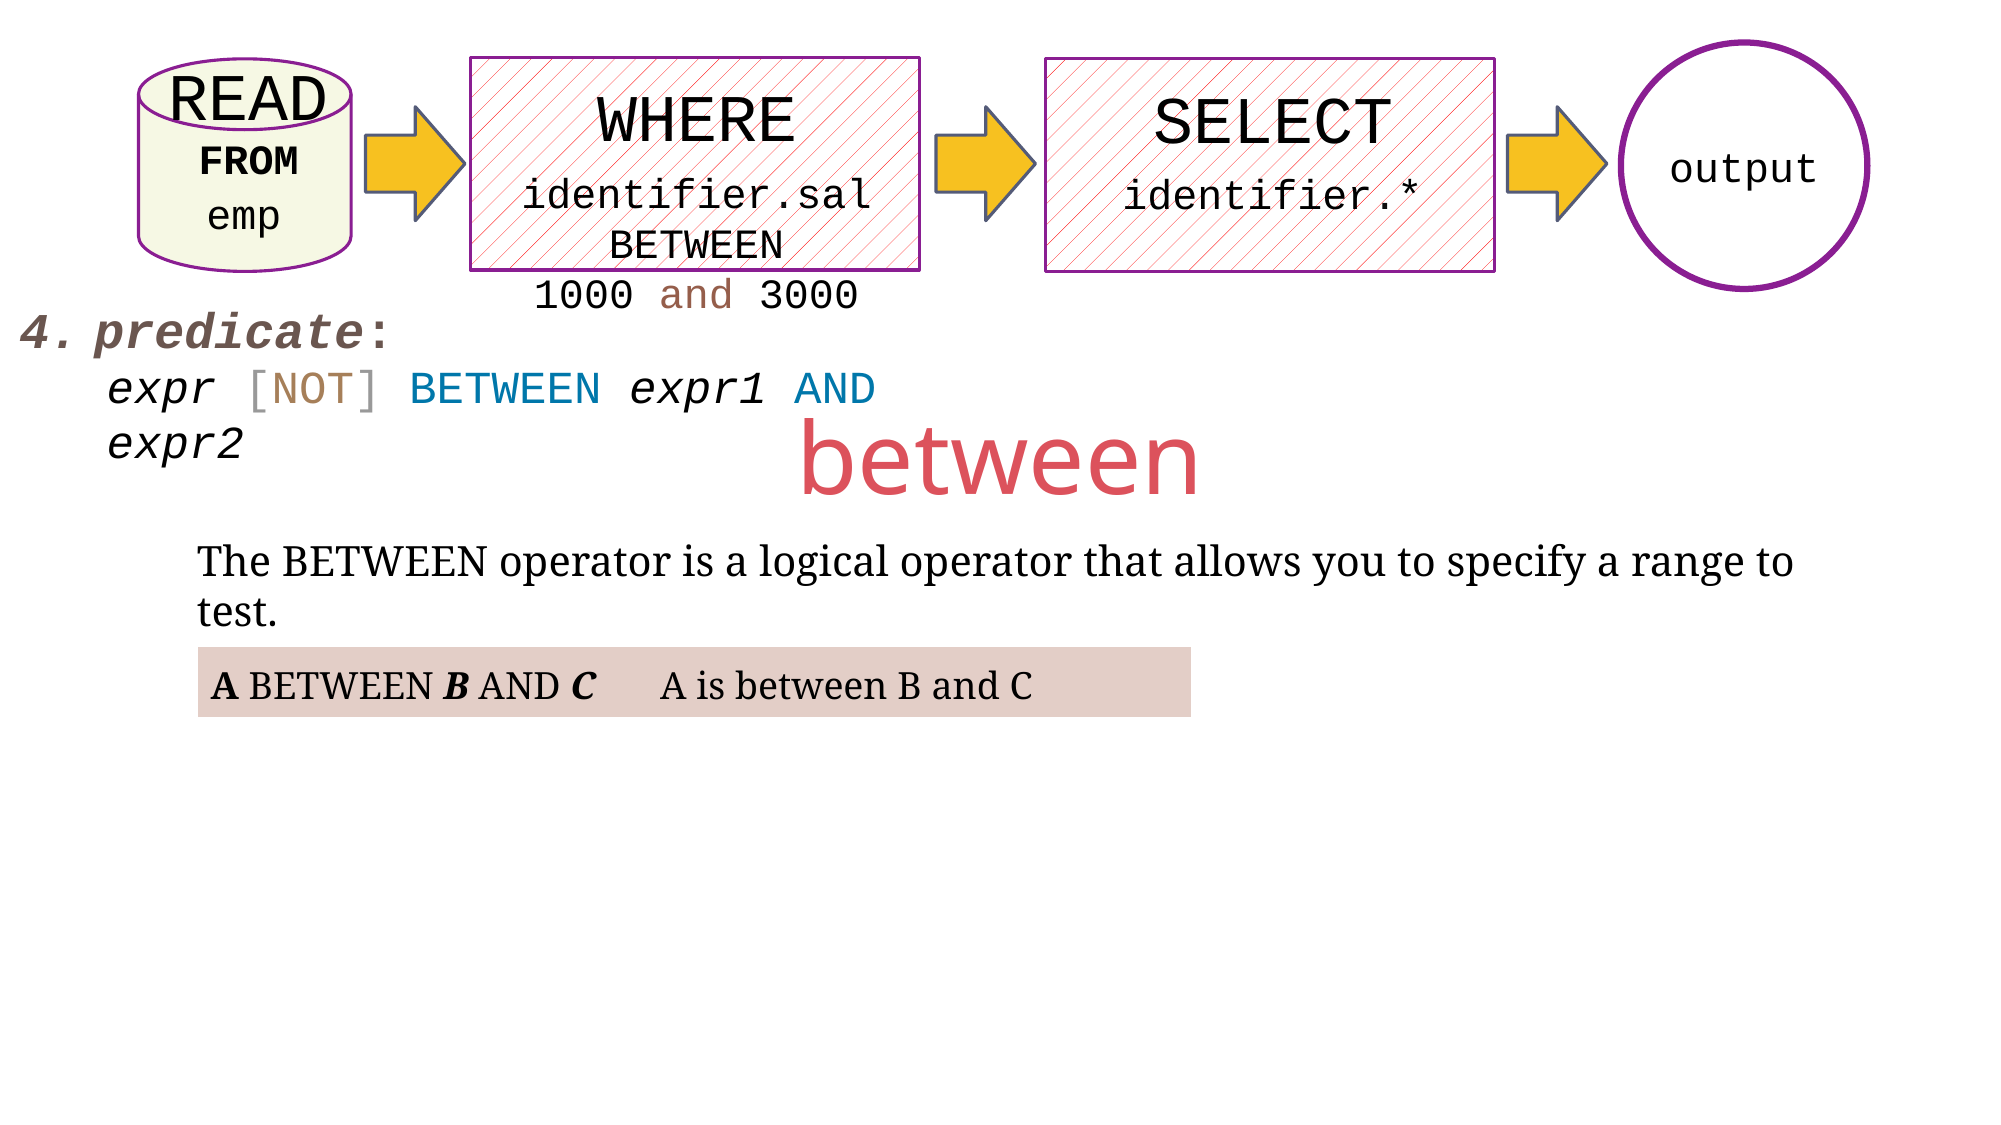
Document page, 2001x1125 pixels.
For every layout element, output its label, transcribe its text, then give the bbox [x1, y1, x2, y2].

table_header A is between B and C [648, 647, 1191, 717]
text_box predicate: expr [NOT] BETWEEN expr1 AND expr2 [4, 290, 969, 476]
text_box between [275, 387, 1725, 527]
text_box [138, 42, 1868, 290]
text_box The BETWEEN operator is a logical operator that allows you to specify a range to test. [182, 527, 1818, 642]
table_header A BETWEEN B AND C [198, 647, 648, 717]
